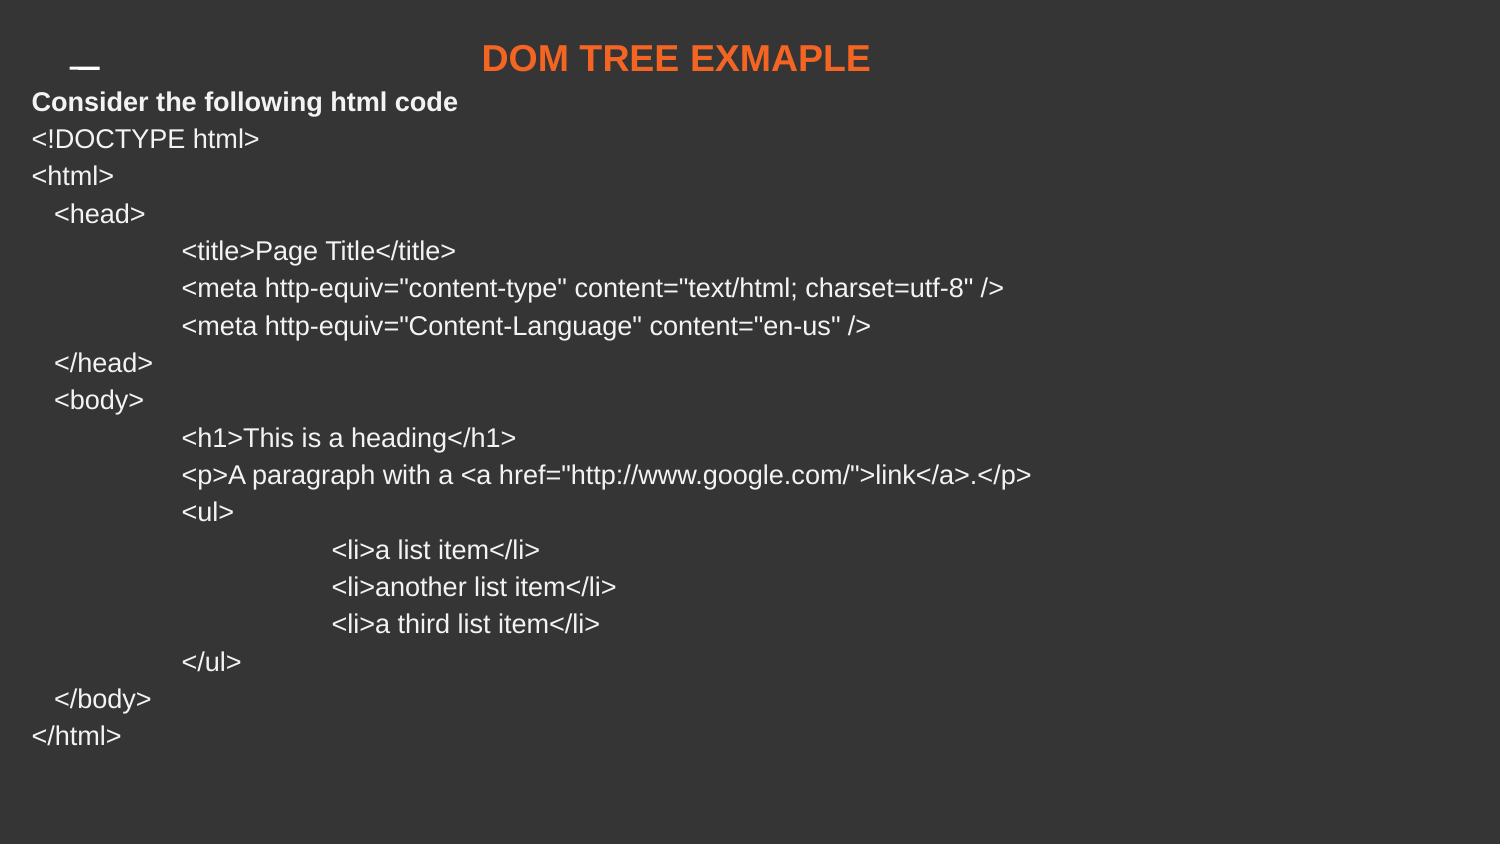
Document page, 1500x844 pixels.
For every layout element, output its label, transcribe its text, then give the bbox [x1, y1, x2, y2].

text_box DOM TREE EXMAPLE Consider the following html code <!DOCTYPE html> <html> <head> <title>Page Title</title> <meta http-equiv="content-type" content="text/html; charset=utf-8" /> <meta http-equiv="Content-Language" content="en-us" /> </head> <body> <h1>This is a heading</h1> <p>A paragraph with a <a href="http://www.google.com/">link</a>.</p> <ul> <li>a list item</li> <li>another list item</li> <li>a third list item</li> </ul> </body> </html> [16, 12, 1432, 831]
